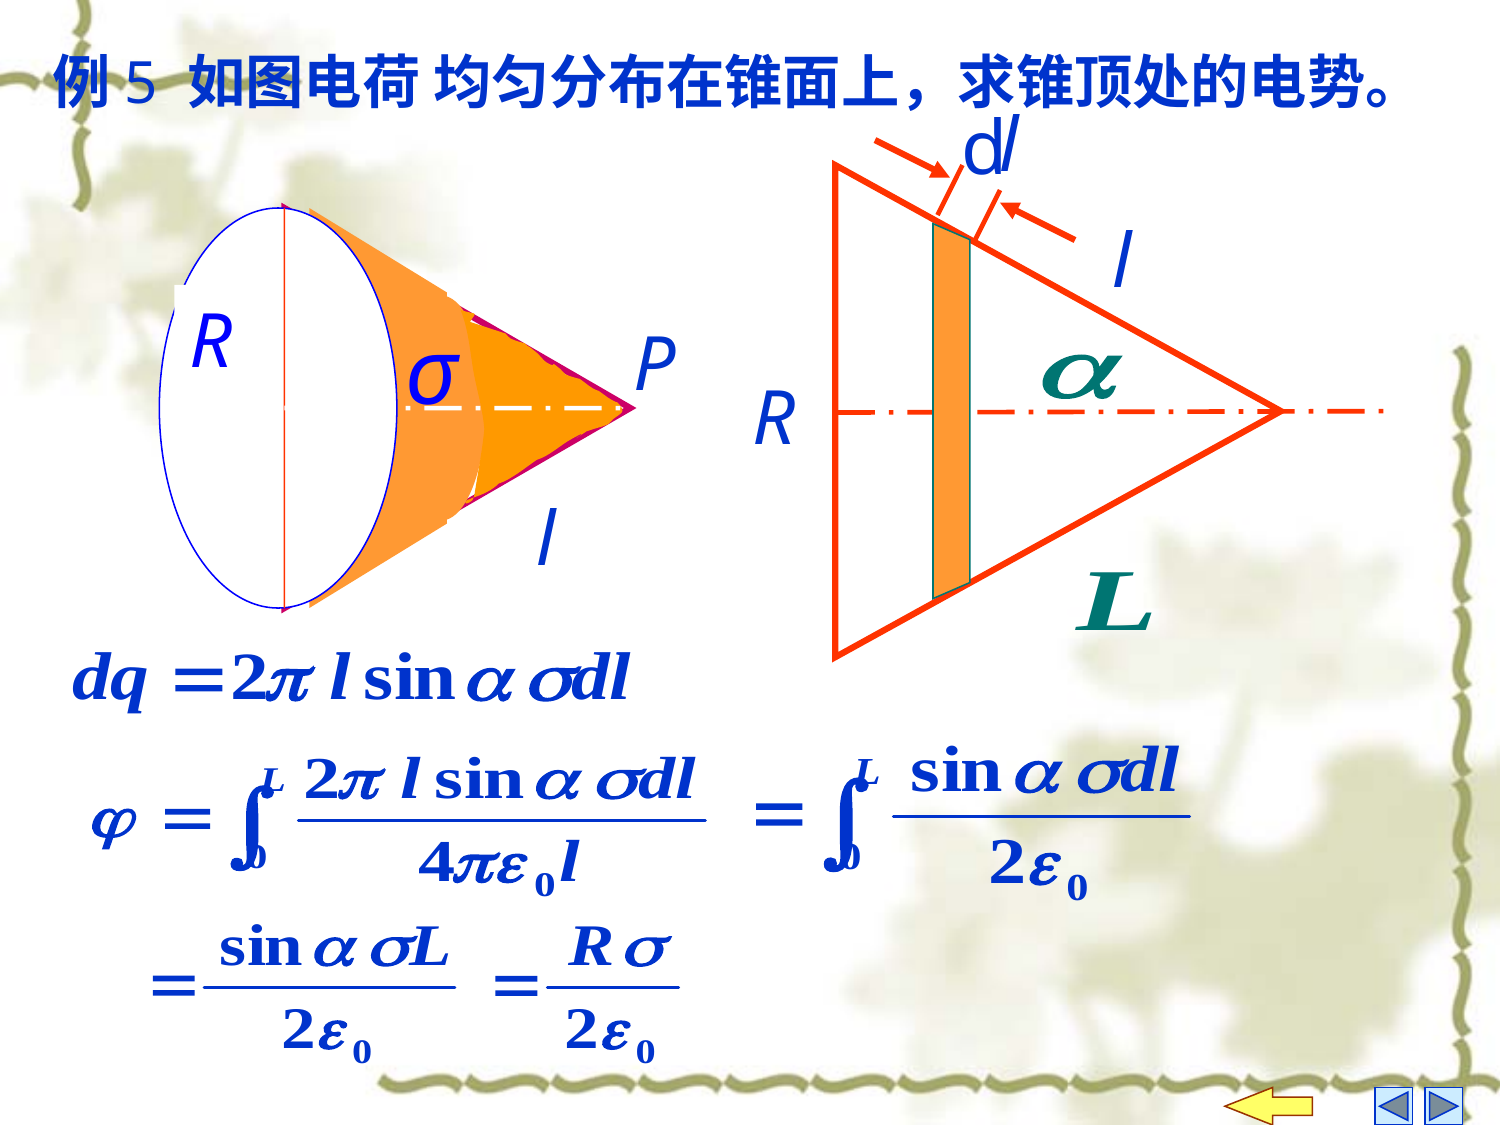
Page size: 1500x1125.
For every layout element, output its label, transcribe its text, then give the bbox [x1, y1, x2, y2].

text_box l [1112, 212, 1163, 303]
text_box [62, 638, 644, 725]
picture [0, 0, 1500, 1125]
text_box [836, 166, 959, 656]
text_box 例5 如图电荷 均匀分布在锥面上，求锥顶处的电势。 [37, 31, 1500, 124]
text_box [970, 240, 1281, 582]
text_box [1024, 337, 1151, 415]
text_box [737, 724, 1204, 913]
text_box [961, 99, 1049, 191]
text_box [1049, 549, 1175, 642]
text_box [933, 223, 970, 599]
text_box R [737, 362, 821, 468]
text_box [874, 139, 950, 178]
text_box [478, 904, 692, 1075]
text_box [81, 737, 715, 908]
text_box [135, 904, 465, 1075]
text_box [999, 202, 1076, 241]
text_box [159, 208, 722, 609]
